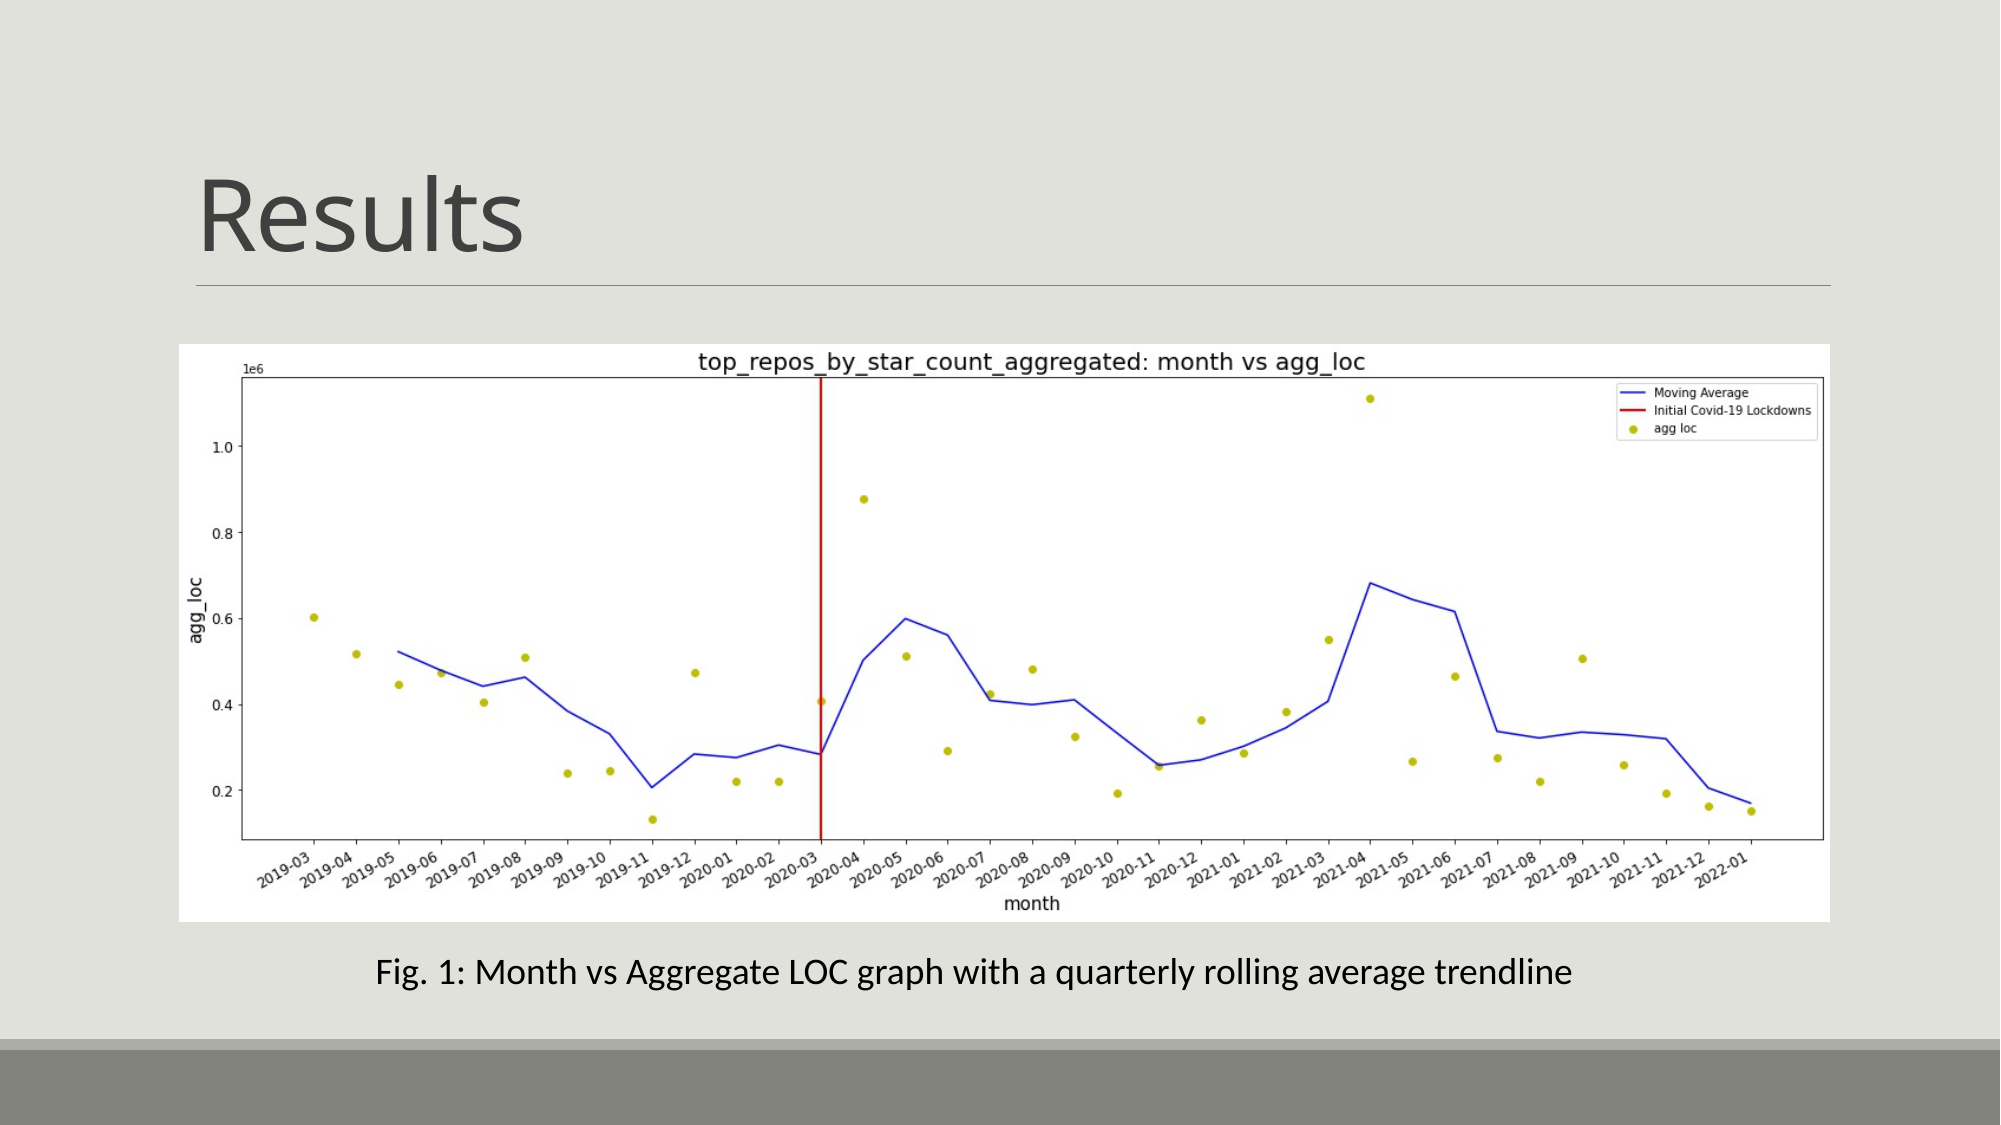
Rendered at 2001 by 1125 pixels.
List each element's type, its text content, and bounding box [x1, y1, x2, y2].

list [179, 343, 1831, 922]
text_box Fig. 1: Month vs Aggregate LOC graph with a quarterly rolling average trendline [360, 939, 1639, 1000]
title Results [180, 41, 1830, 280]
